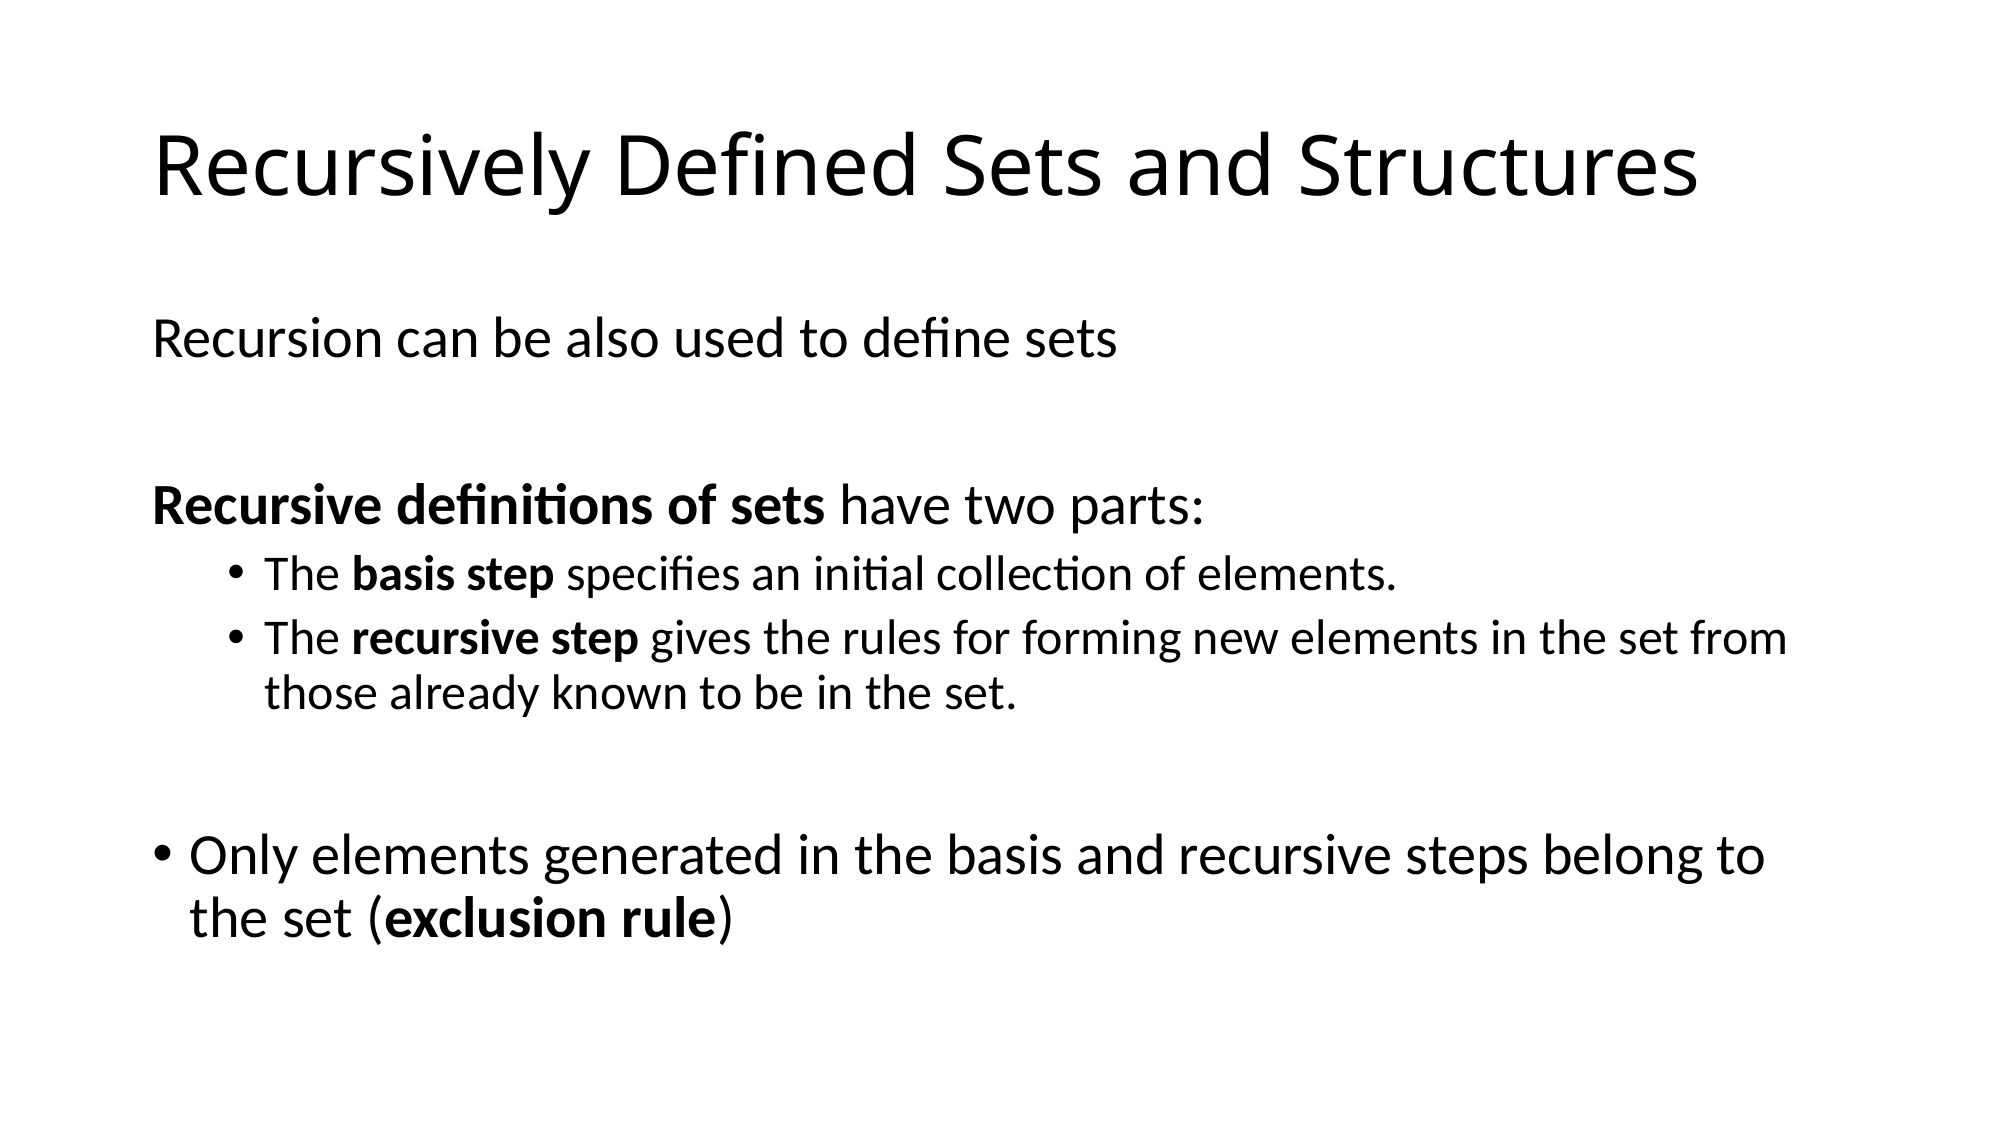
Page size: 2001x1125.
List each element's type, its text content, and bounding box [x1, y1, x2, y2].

list Recursion can be also used to define sets Recursive definitions of sets have two parts: The basis step specifies an initial collection of elements. The recursive step gives the rules for forming new elements in the set from those already known to be in the set. Only elements generated in the basis and recursive steps belong to the set (exclusion rule) [137, 299, 1863, 1014]
title Recursively Defined Sets and Structures [137, 59, 1863, 278]
